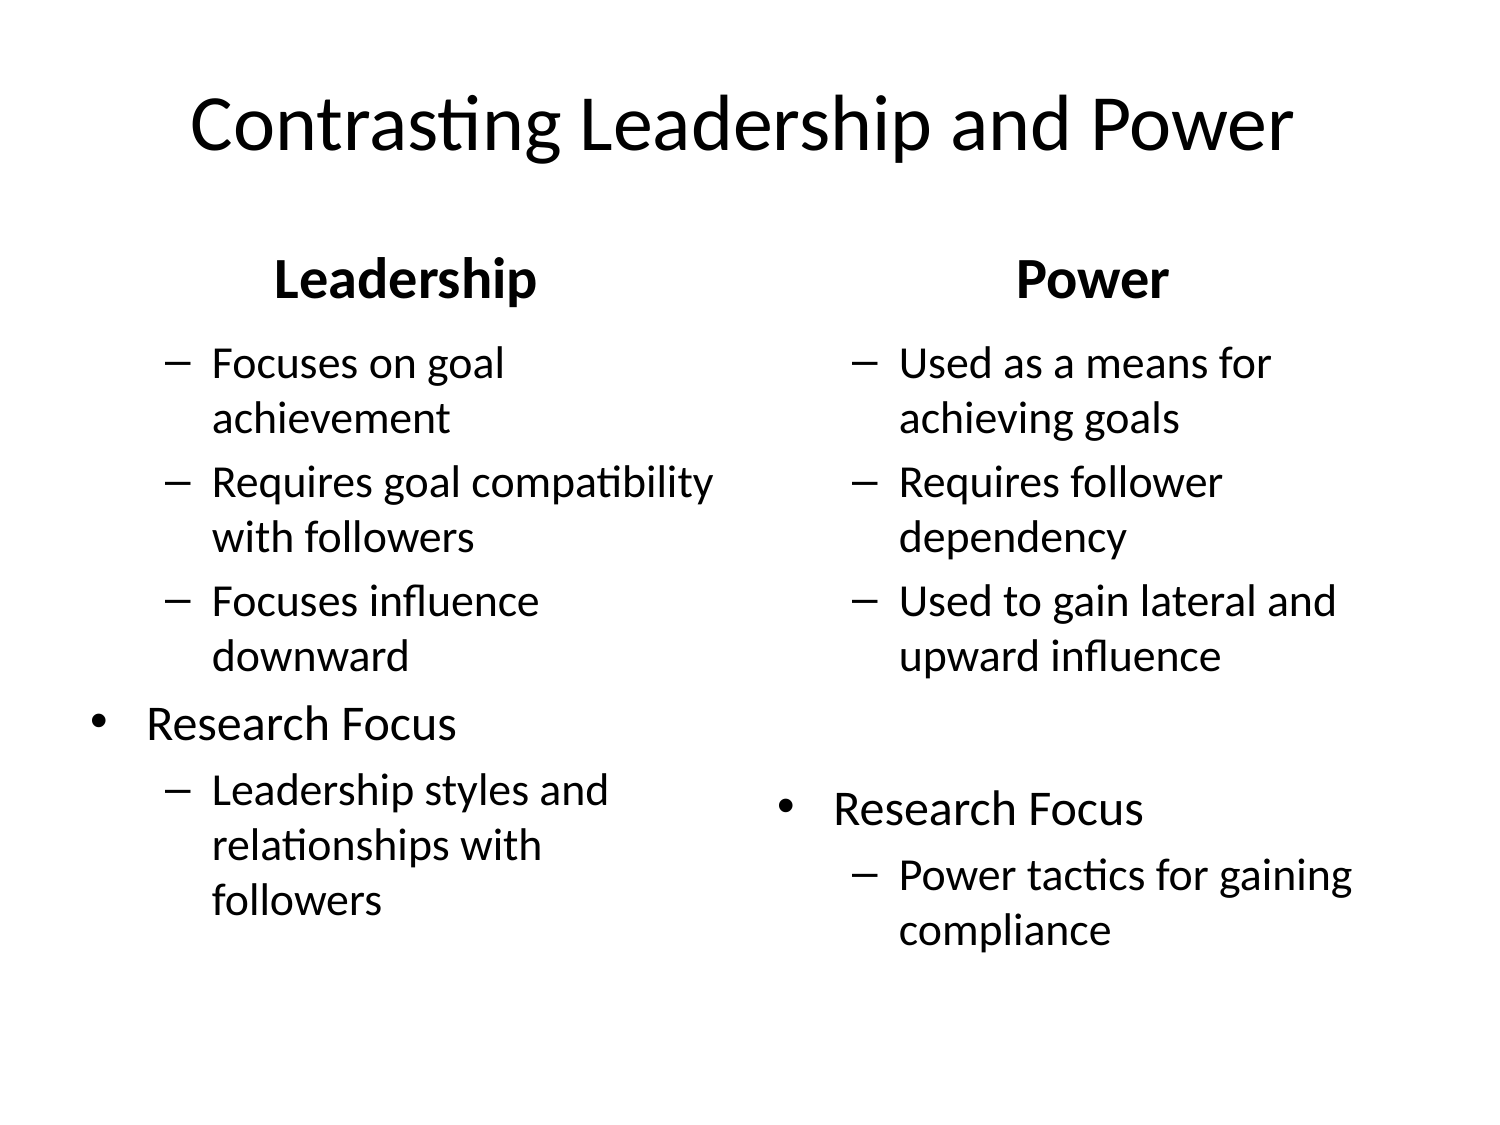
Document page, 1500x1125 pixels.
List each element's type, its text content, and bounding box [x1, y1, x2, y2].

list Power [761, 212, 1425, 318]
list Leadership [75, 212, 738, 318]
list Focuses on goal achievement Requires goal compatibility with followers Focuses influence downward Research Focus Leadership styles and relationships with followers [75, 324, 738, 1005]
title Contrasting Leadership and Power [99, 62, 1388, 175]
list Used as a means for achieving goals Requires follower dependency Used to gain lateral and upward influence Research Focus Power tactics for gaining compliance [761, 324, 1425, 1005]
